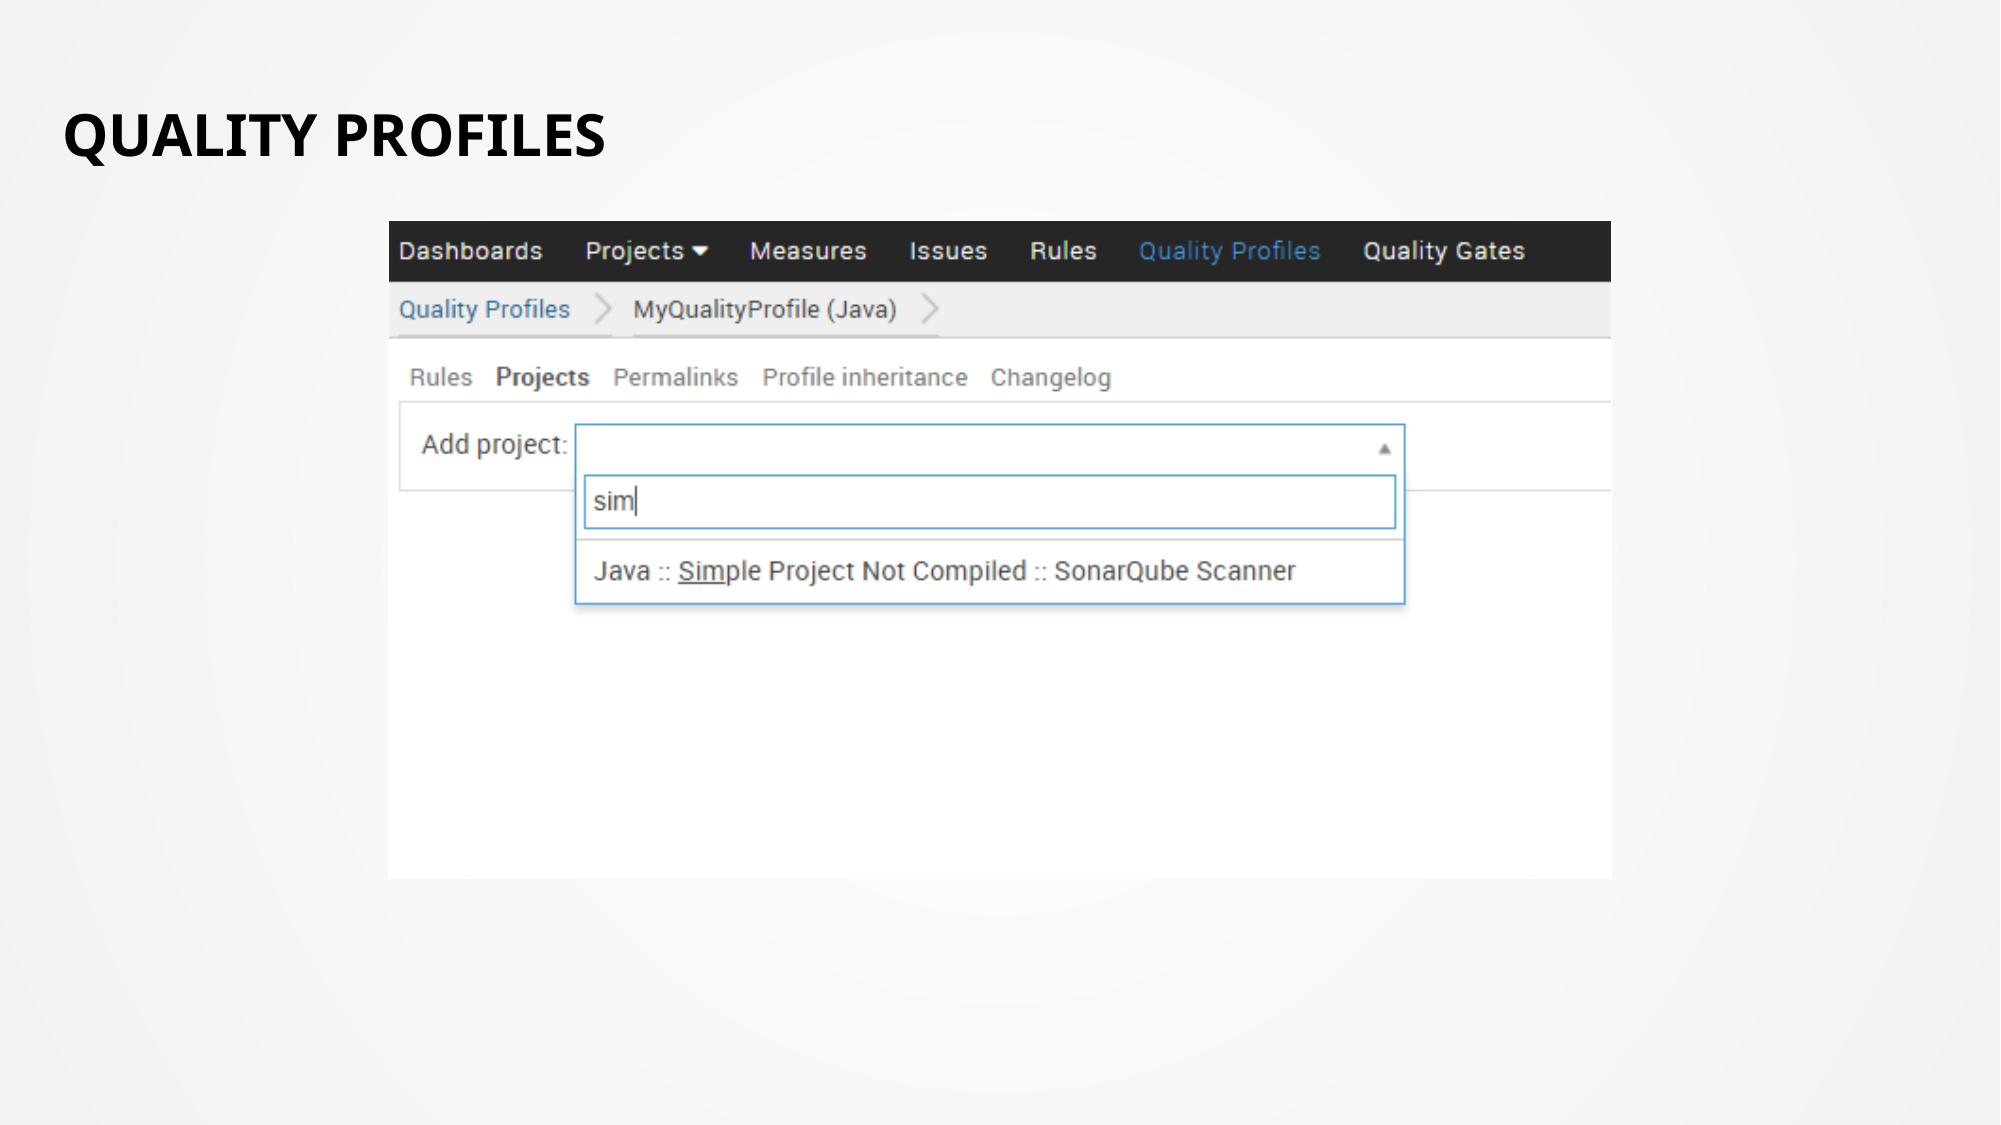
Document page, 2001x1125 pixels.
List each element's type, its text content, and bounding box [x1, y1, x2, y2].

picture [388, 220, 1612, 879]
title Quality Profiles [62, 0, 1938, 167]
